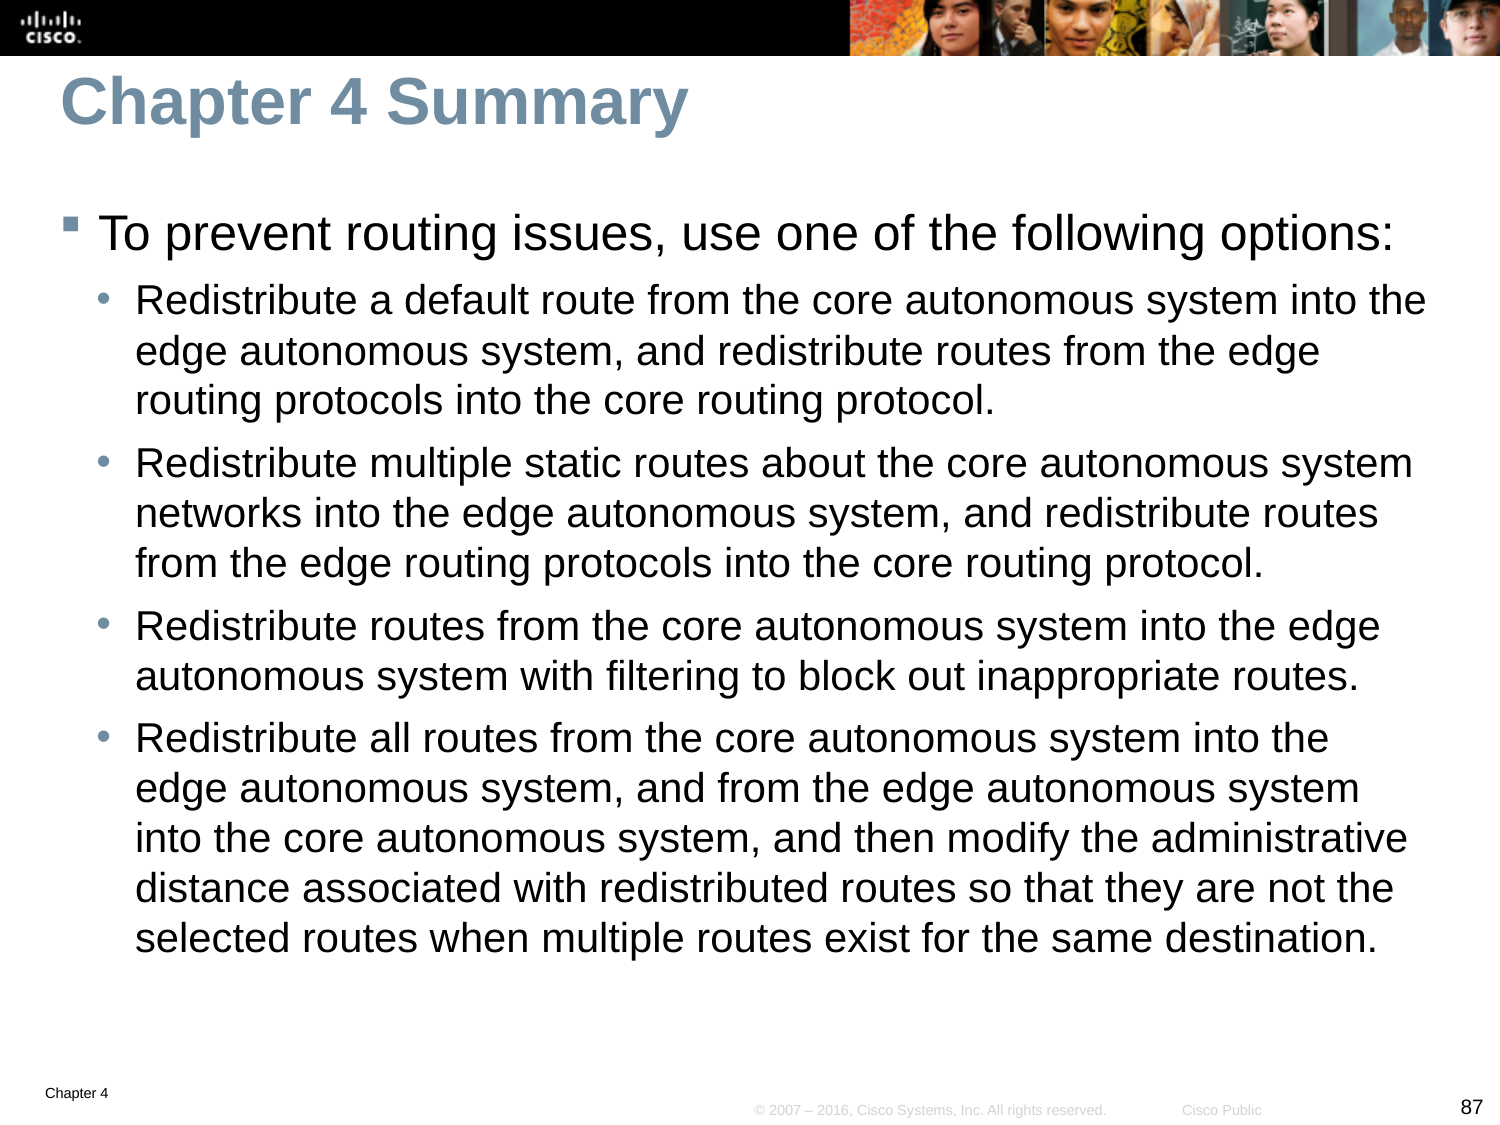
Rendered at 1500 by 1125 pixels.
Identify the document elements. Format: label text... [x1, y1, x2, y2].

title Chapter 4 Summary [45, 59, 1444, 182]
list To prevent routing issues, use one of the following options: Redistribute a default route from the core autonomous system into the edge autonomous system, and redistribute routes from the edge routing protocols into the core routing protocol. Redistribute multiple static routes about the core autonomous system networks into the edge autonomous system, and redistribute routes from the edge routing protocols into the core routing protocol. Redistribute routes from the core autonomous system into the edge autonomous system with filtering to block out inappropriate routes. Redistribute all routes from the core autonomous system into the edge autonomous system, and from the edge autonomous system into the core autonomous system, and then modify the administrative distance associated with redistributed routes so that they are not the selected routes when multiple routes exist for the same destination. [45, 193, 1444, 1037]
picture [0, 0, 1500, 56]
